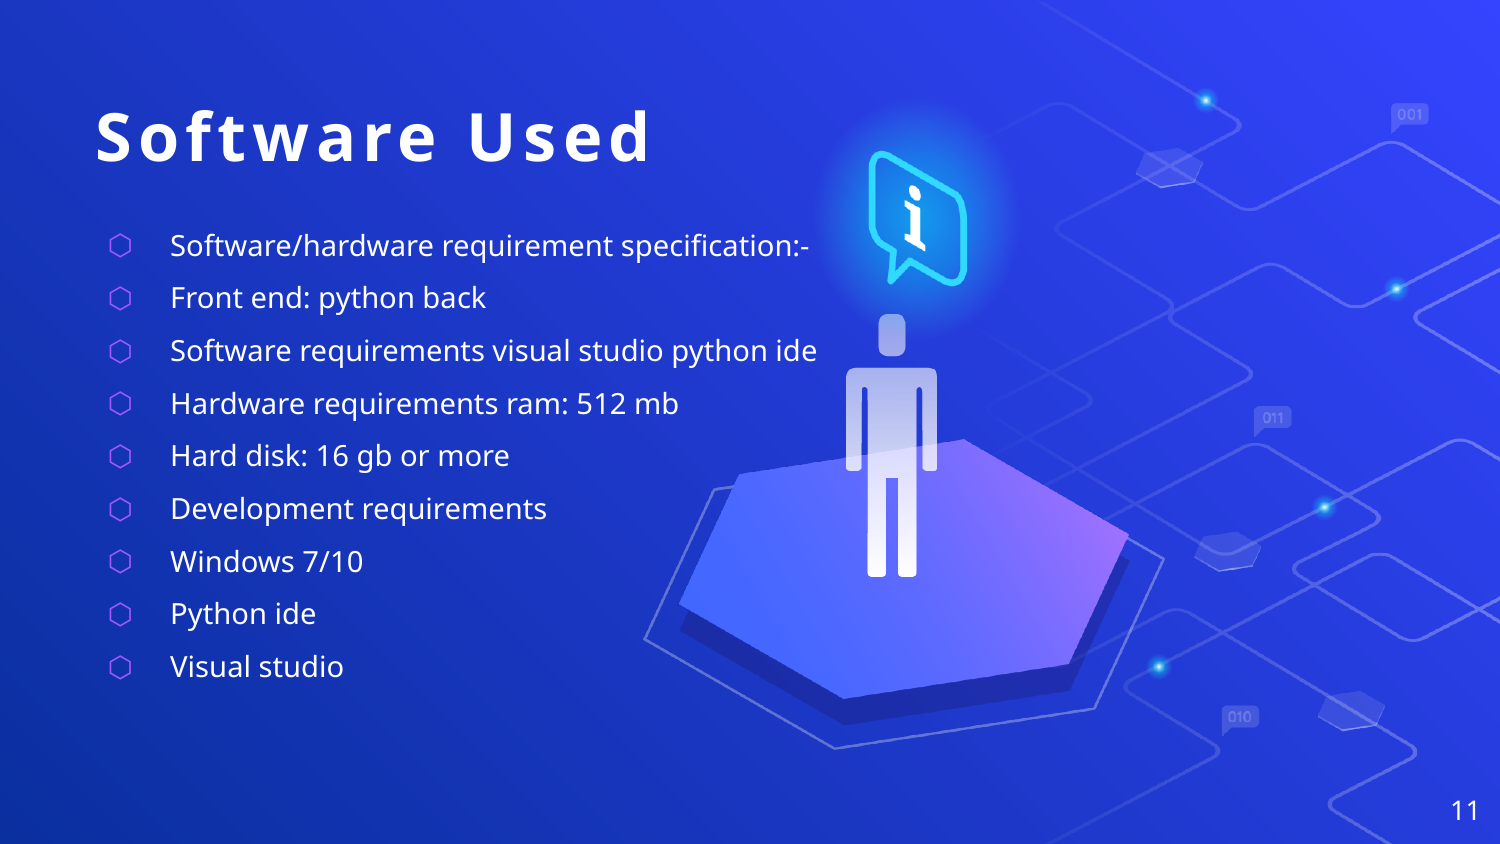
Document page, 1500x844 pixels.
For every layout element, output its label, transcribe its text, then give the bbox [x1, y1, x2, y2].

list Software/hardware requirement specification:- Front end: python back Software requirements visual studio python ide Hardware requirements ram: 512 mb Hard disk: 16 gb or more Development requirements Windows 7/10 Python ide Visual studio [95, 221, 1198, 844]
slide_number 11 [1391, 779, 1482, 844]
title Software Used [95, 33, 1082, 175]
picture [0, 0, 1500, 844]
